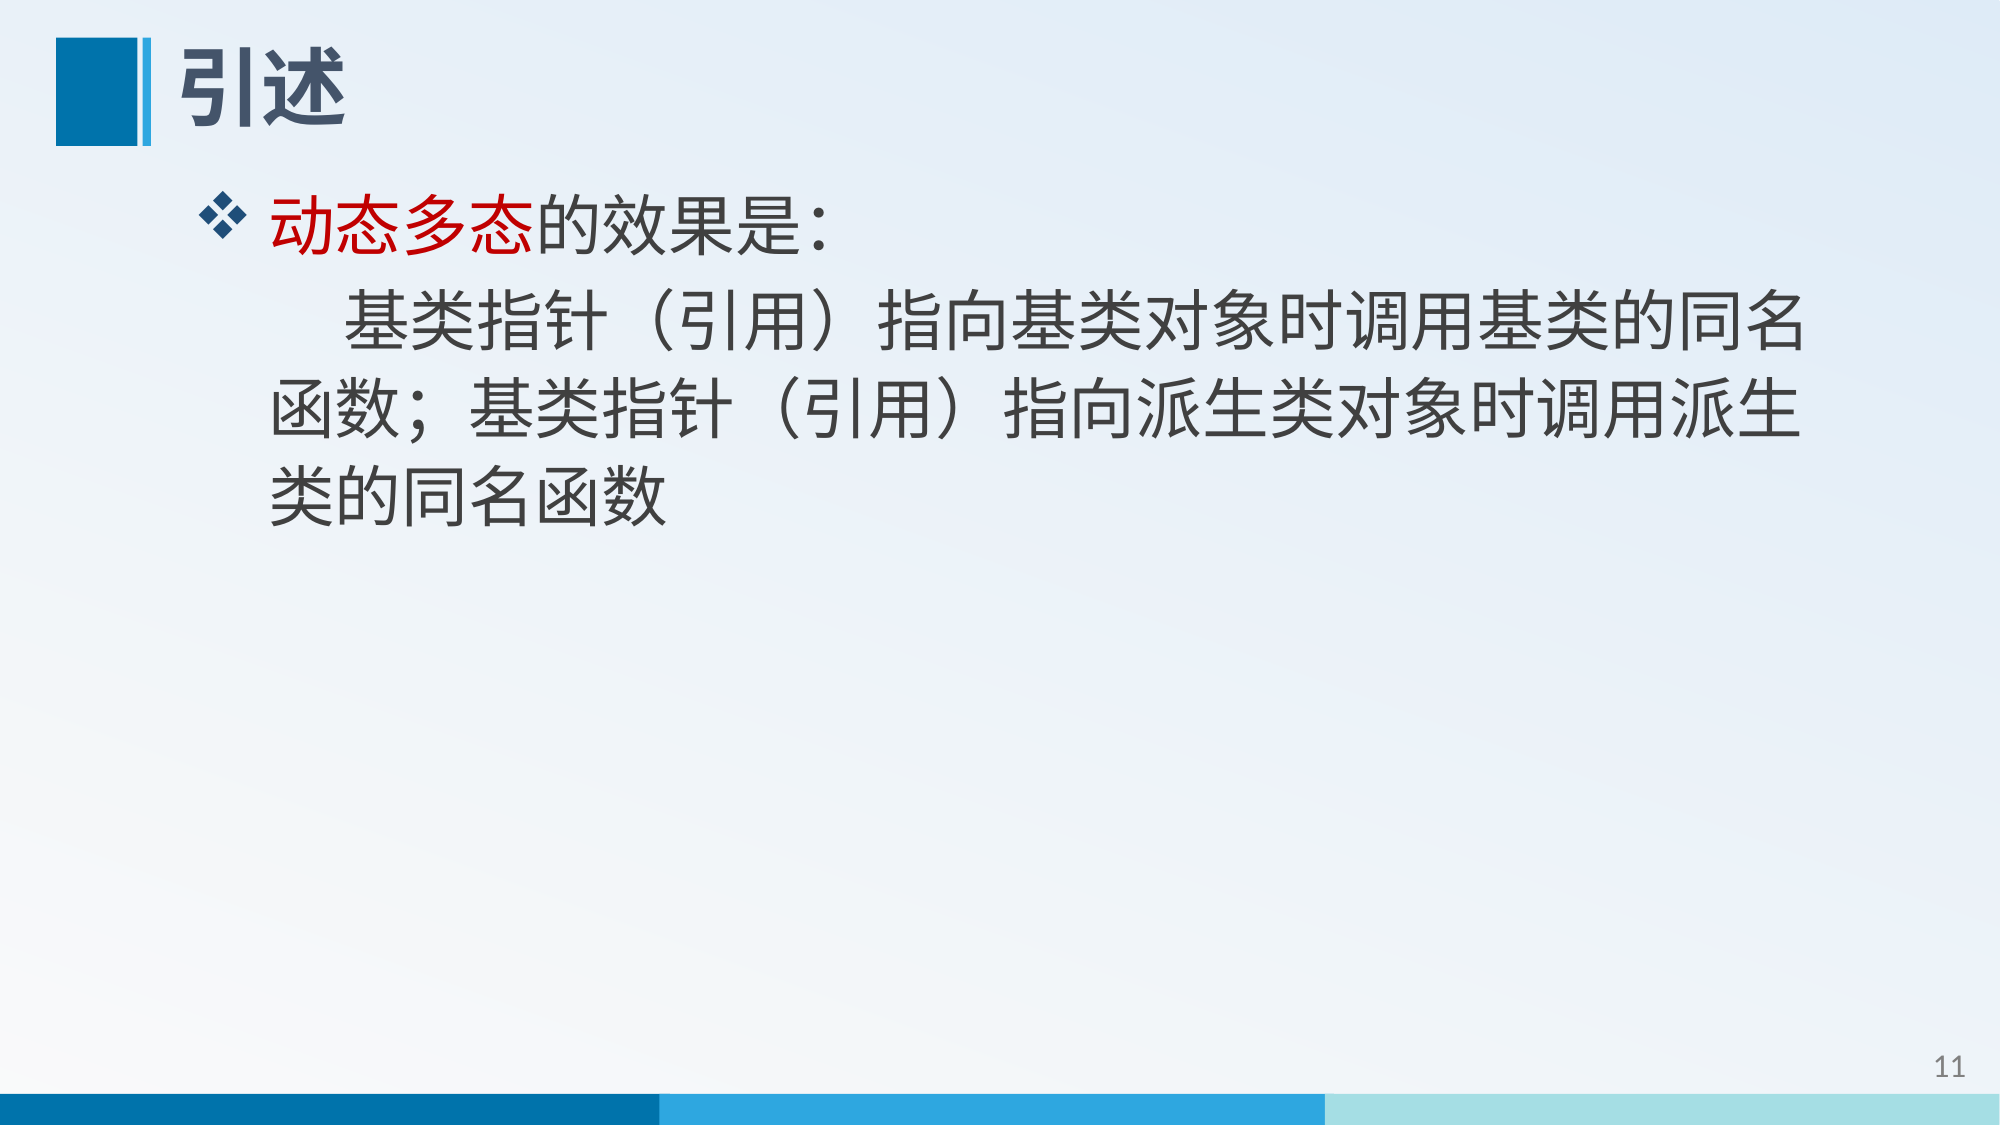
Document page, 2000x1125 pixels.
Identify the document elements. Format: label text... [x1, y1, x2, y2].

title 引述 [160, 37, 1791, 146]
text_box 动态多态的效果是： 基类指针（引用）指向基类对象时调用基类的同名函数；基类指针（引用）指向派生类对象时调用派生类的同名函数 [160, 168, 1875, 617]
